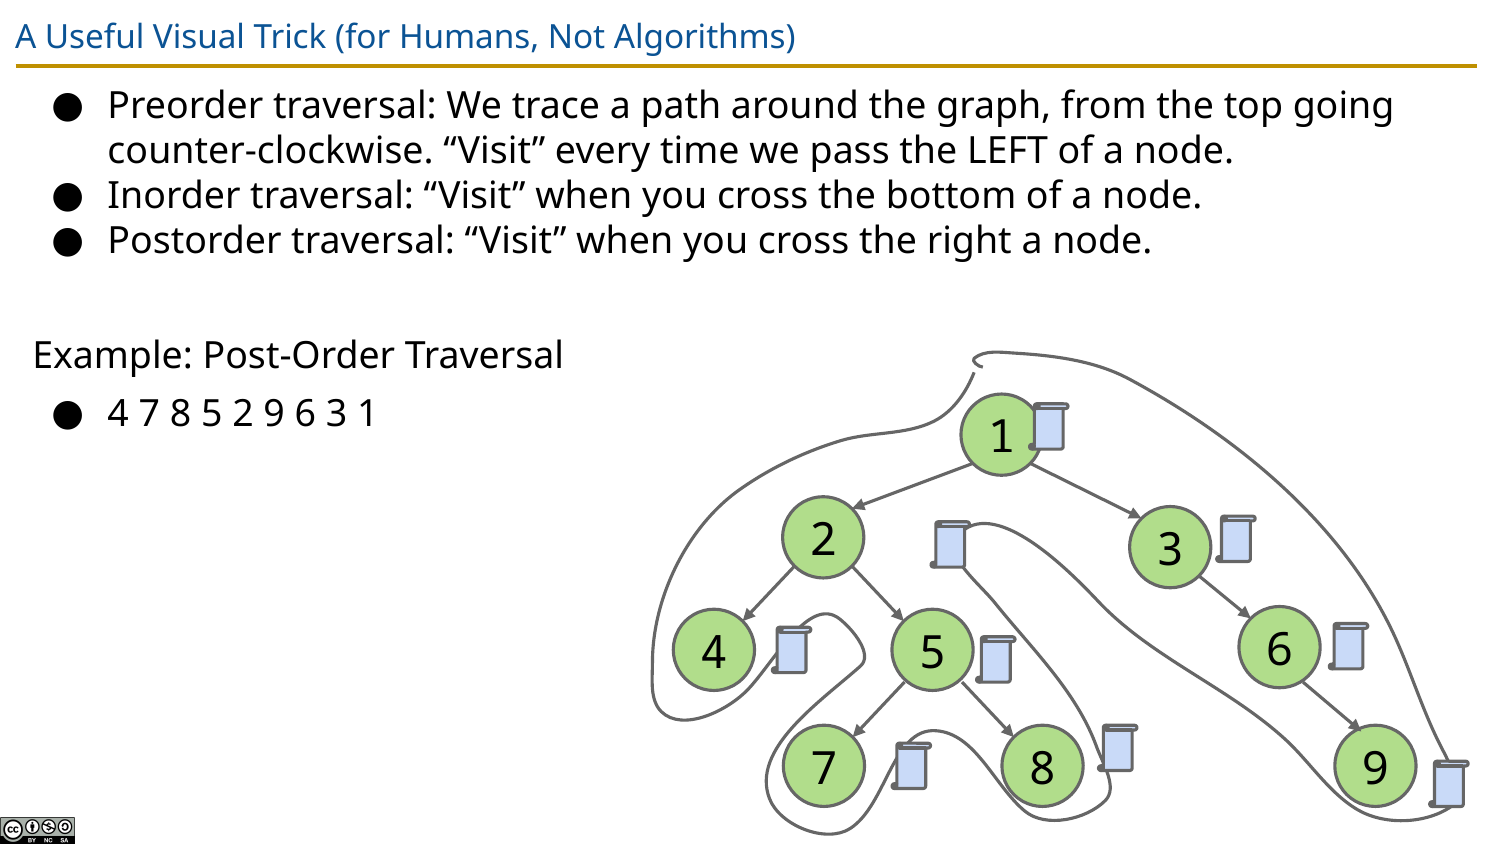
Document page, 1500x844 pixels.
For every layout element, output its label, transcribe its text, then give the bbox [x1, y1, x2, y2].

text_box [742, 565, 795, 622]
picture [0, 817, 75, 844]
text_box [976, 636, 1016, 680]
title A Useful Visual Trick (for Humans, Not Algorithms) [0, 0, 1398, 65]
text_box [931, 521, 970, 568]
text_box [851, 463, 974, 509]
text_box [961, 681, 1015, 738]
text_box [892, 743, 931, 789]
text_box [1302, 681, 1362, 732]
text_box [1029, 403, 1069, 450]
text_box [1429, 761, 1469, 807]
list Preorder traversal: We trace a path around the graph, from the top going counter-clockwise. “Visit” every time we pass the LEFT of a node. Inorder traversal: “Visit” when you cross the bottom of a node. Postorder traversal: “Visit” when you cross the right a node. Example: Post-Order Traversal 4 7 8 5 2 9 6 3 1 [17, 65, 1416, 627]
text_box [652, 352, 1451, 835]
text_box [852, 681, 905, 738]
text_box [1198, 575, 1251, 619]
text_box [1216, 516, 1256, 562]
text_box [1030, 463, 1142, 519]
text_box [1098, 725, 1137, 771]
text_box [772, 627, 811, 673]
text_box [1329, 623, 1368, 669]
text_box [851, 565, 904, 622]
